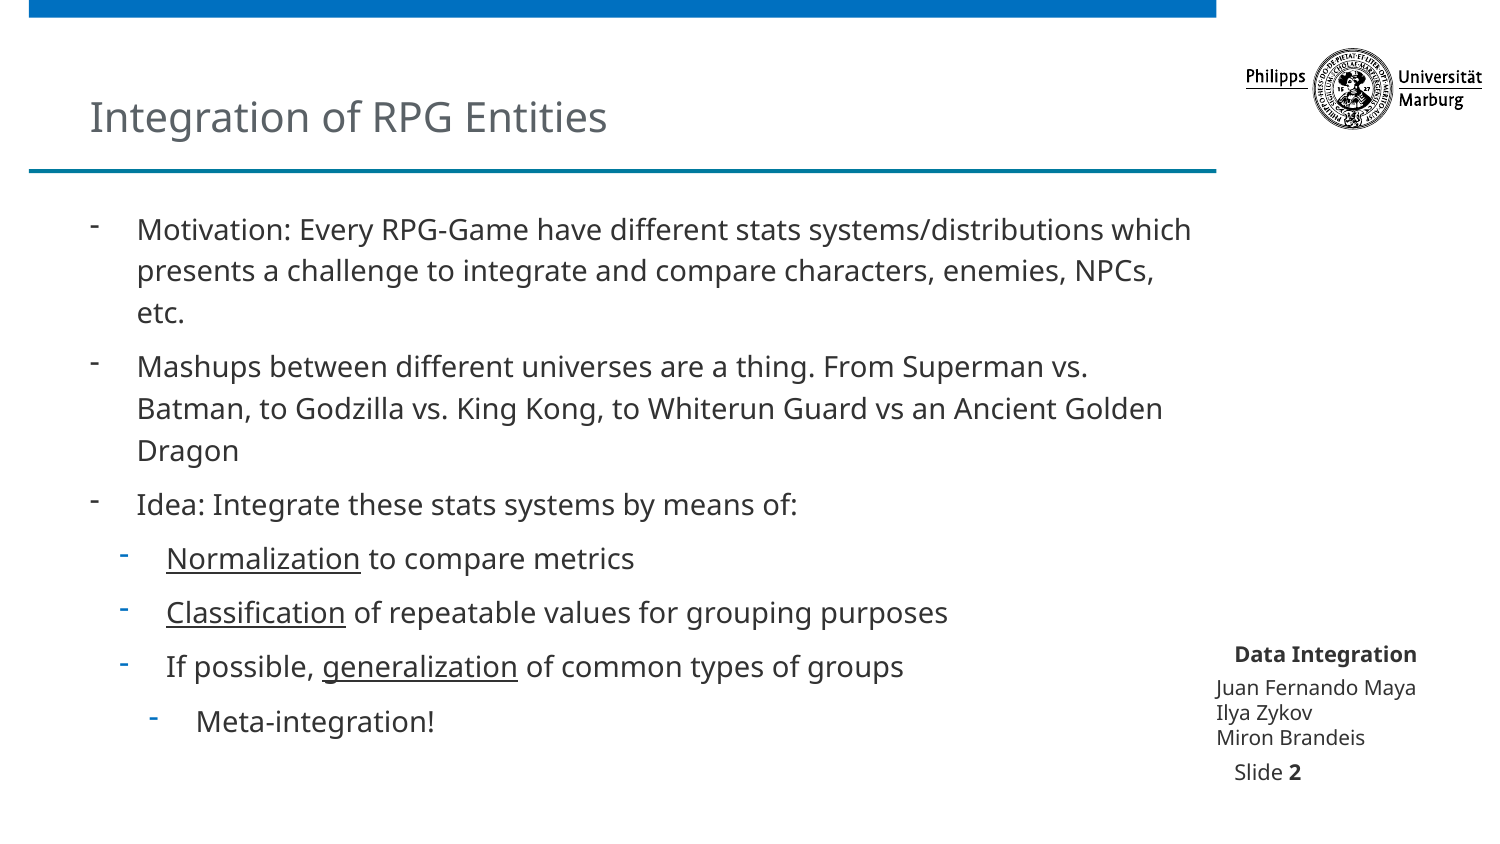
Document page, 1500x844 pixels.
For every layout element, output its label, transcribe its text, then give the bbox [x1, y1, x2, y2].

slide_number Slide 2 [1216, 758, 1471, 788]
footer Data Integration [1217, 584, 1471, 670]
list Motivation: Every RPG-Game have different stats systems/distributions which presents a challenge to integrate and compare characters, enemies, NPCs, etc. Mashups between different universes are a thing. From Superman vs. Batman, to Godzilla vs. King Kong, to Whiterun Guard vs an Ancient Golden Dragon Idea: Integrate these stats systems by means of: Normalization to compare metrics Classification of repeatable values for grouping purposes If possible, generalization of common types of groups Meta-integration! [75, 196, 1217, 754]
title Integration of RPG Entities [75, 33, 1217, 175]
